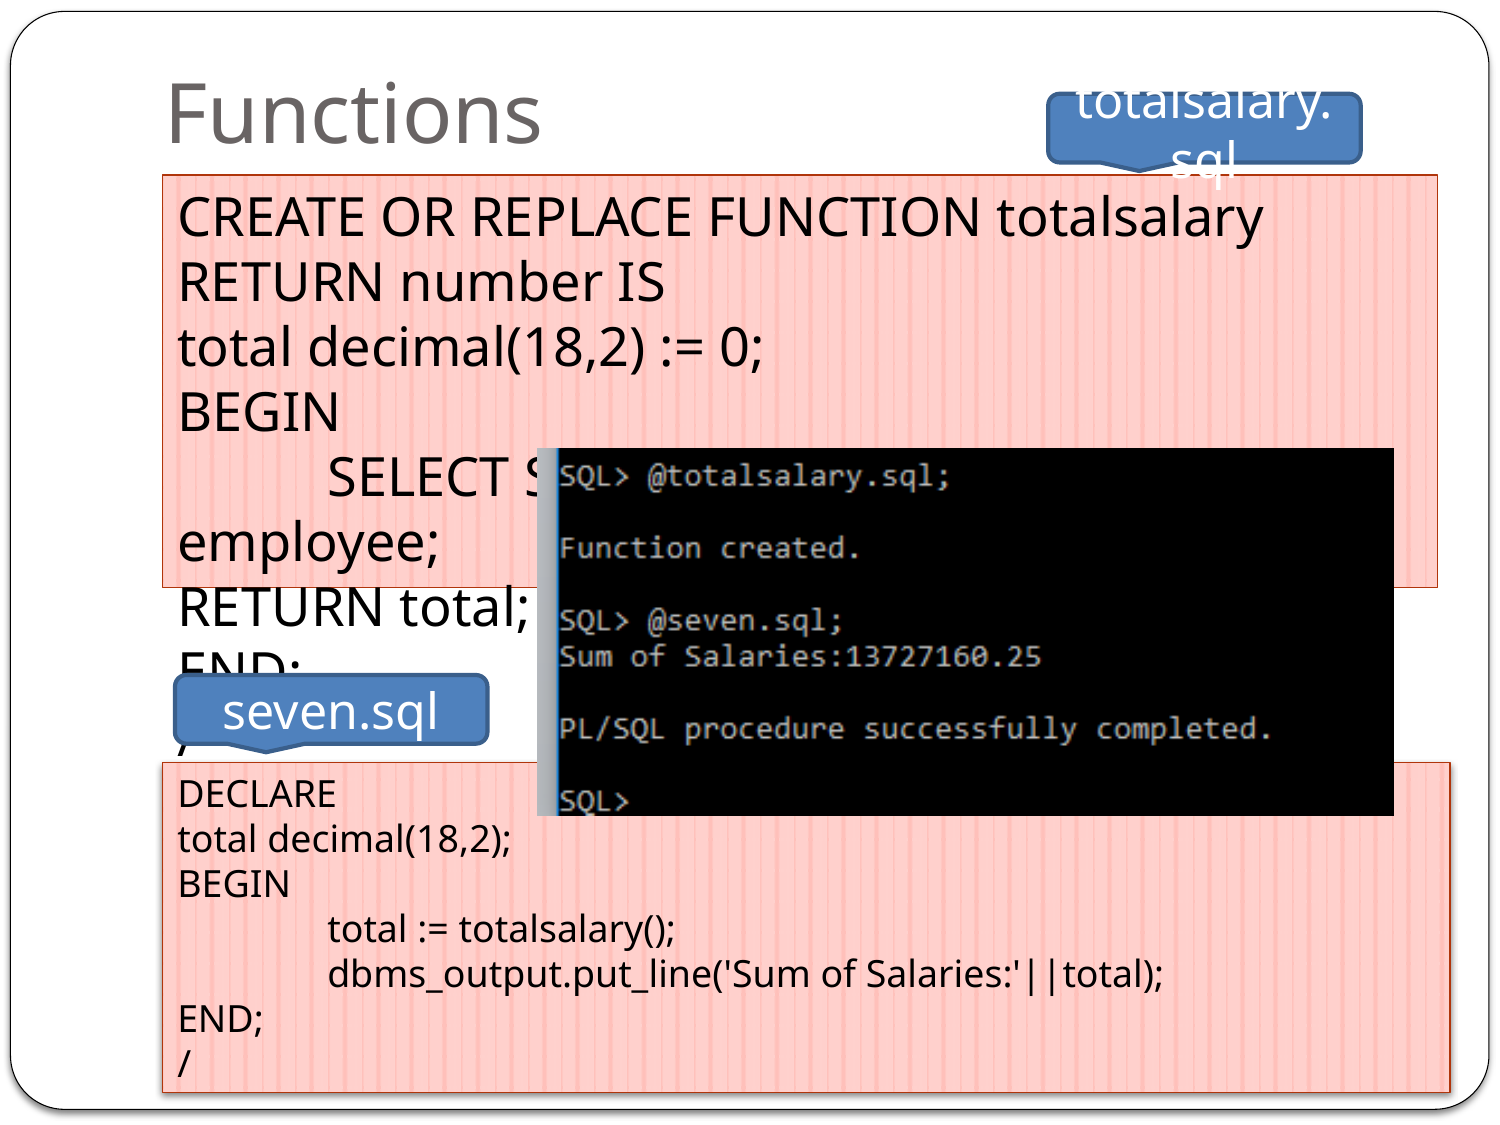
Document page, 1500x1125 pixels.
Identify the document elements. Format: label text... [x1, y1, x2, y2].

text_box Functions [150, 45, 1425, 175]
text_box CREATE OR REPLACE FUNCTION totalsalary RETURN number IS total decimal(18,2) := 0; BEGIN SELECT SUM(SALARY) into total FROM employee; RETURN total; END; / [162, 174, 1438, 588]
text_box totalsalary.sql [1046, 91, 1363, 174]
text_box DECLARE total decimal(18,2); BEGIN total := totalsalary(); dbms_output.put_line('Sum of Salaries:'||total); END; / [162, 762, 1451, 1093]
picture [537, 447, 1394, 816]
text_box seven.sql [172, 672, 490, 755]
